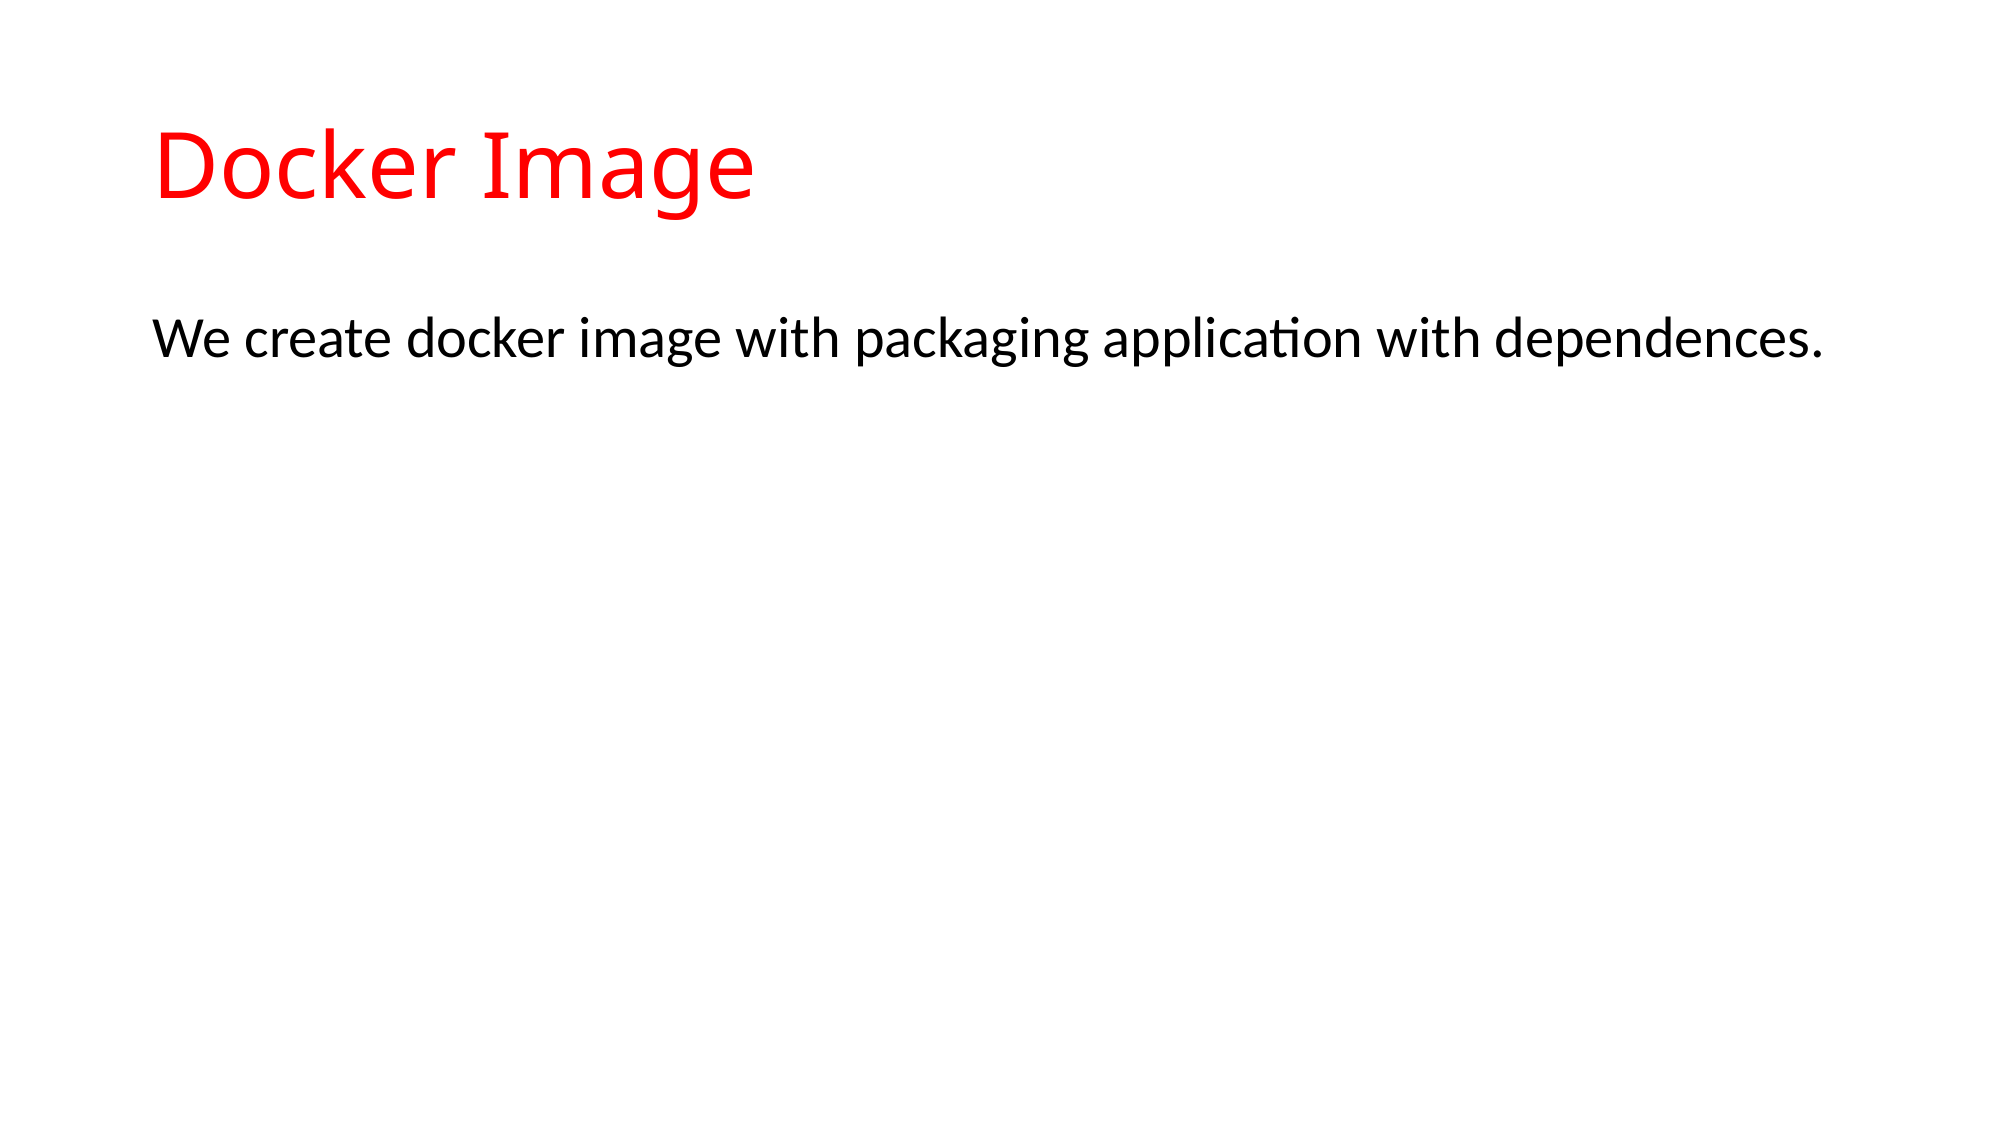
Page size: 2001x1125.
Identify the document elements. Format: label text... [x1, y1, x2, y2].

title Docker Image [137, 59, 1863, 278]
list We create docker image with packaging application with dependences. [137, 299, 1863, 1014]
